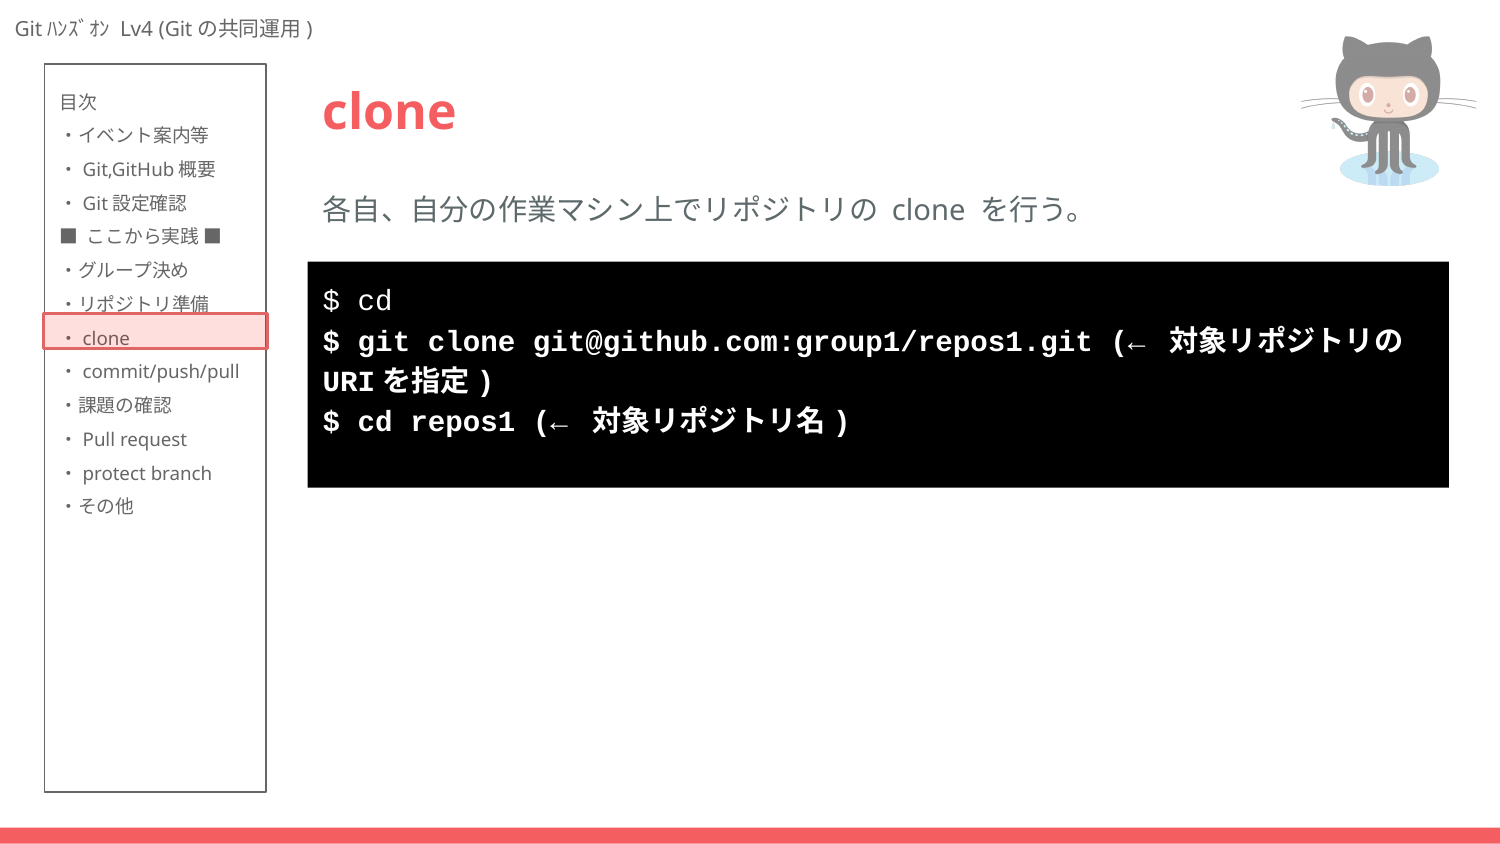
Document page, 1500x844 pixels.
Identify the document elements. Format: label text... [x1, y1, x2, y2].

list $ cd $ git clone git@github.com:group1/repos1.git (← 対象リポジトリのURIを指定) $ cd repos1 (← 対象リポジトリ名) [307, 261, 1449, 488]
list 各自、自分の作業マシン上でリポジトリの clone を行う。 [307, 171, 1449, 256]
title clone [307, 64, 1449, 161]
text_box [43, 313, 268, 349]
